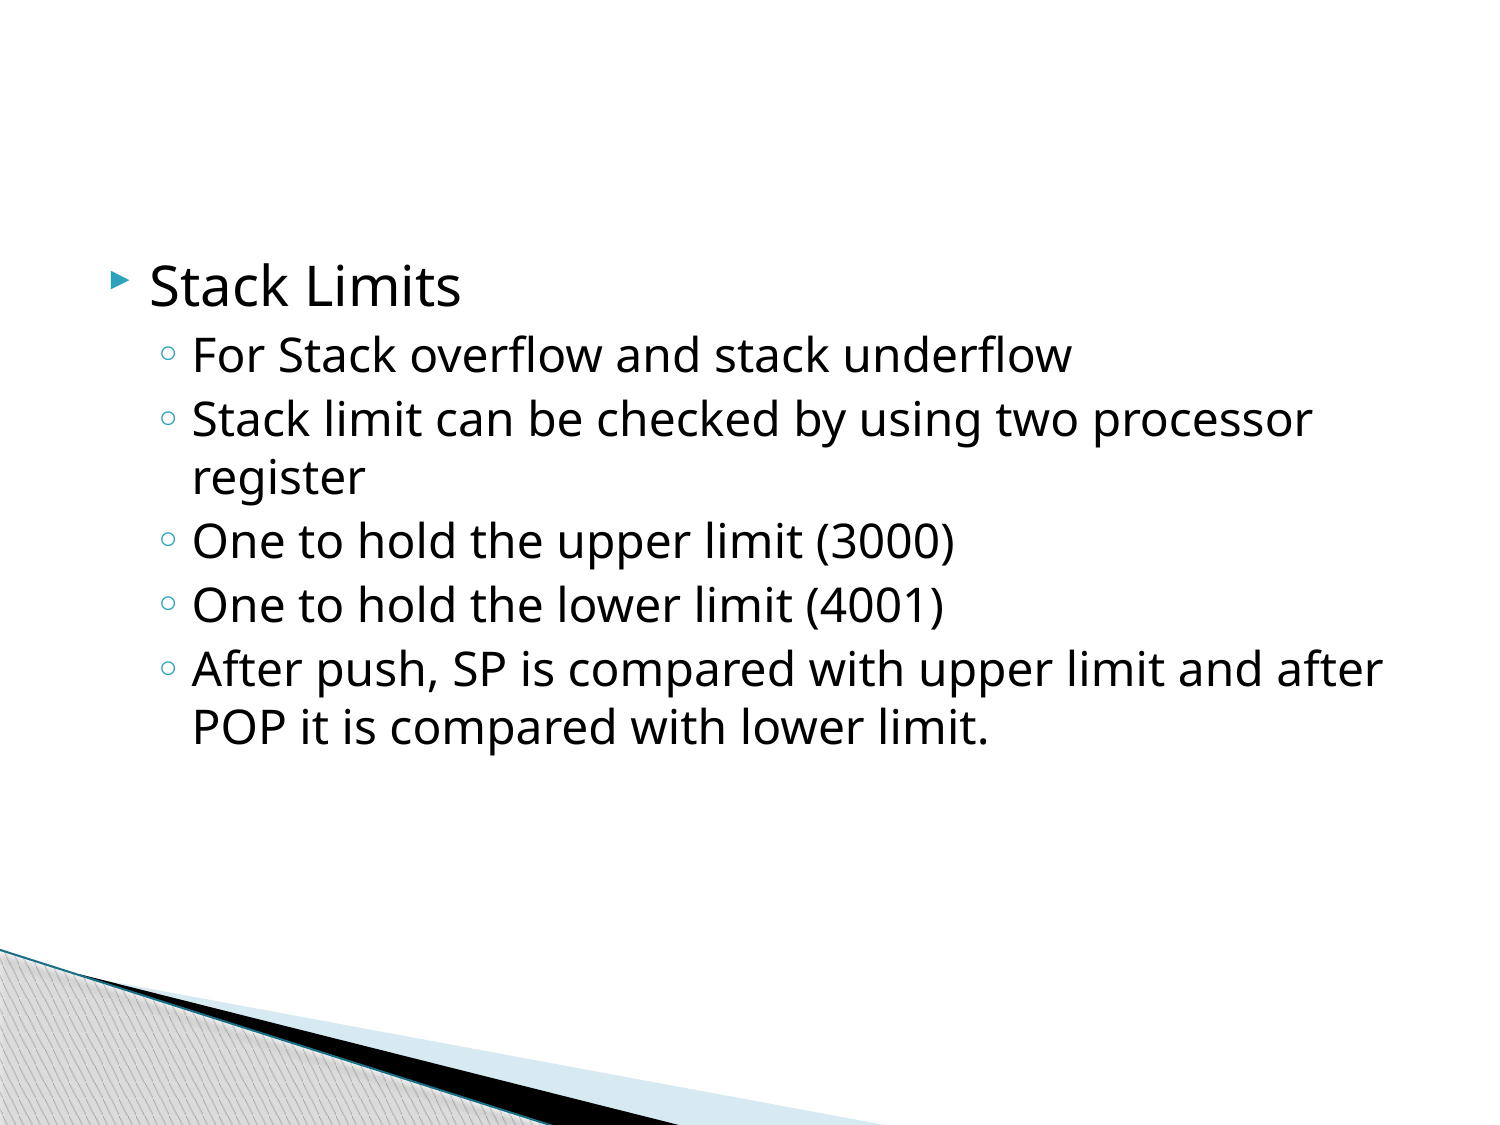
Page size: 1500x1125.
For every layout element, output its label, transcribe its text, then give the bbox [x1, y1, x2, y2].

list Stack Limits For Stack overflow and stack underflow Stack limit can be checked by using two processor register One to hold the upper limit (3000) One to hold the lower limit (4001) After push, SP is compared with upper limit and after POP it is compared with lower limit. [75, 243, 1425, 986]
